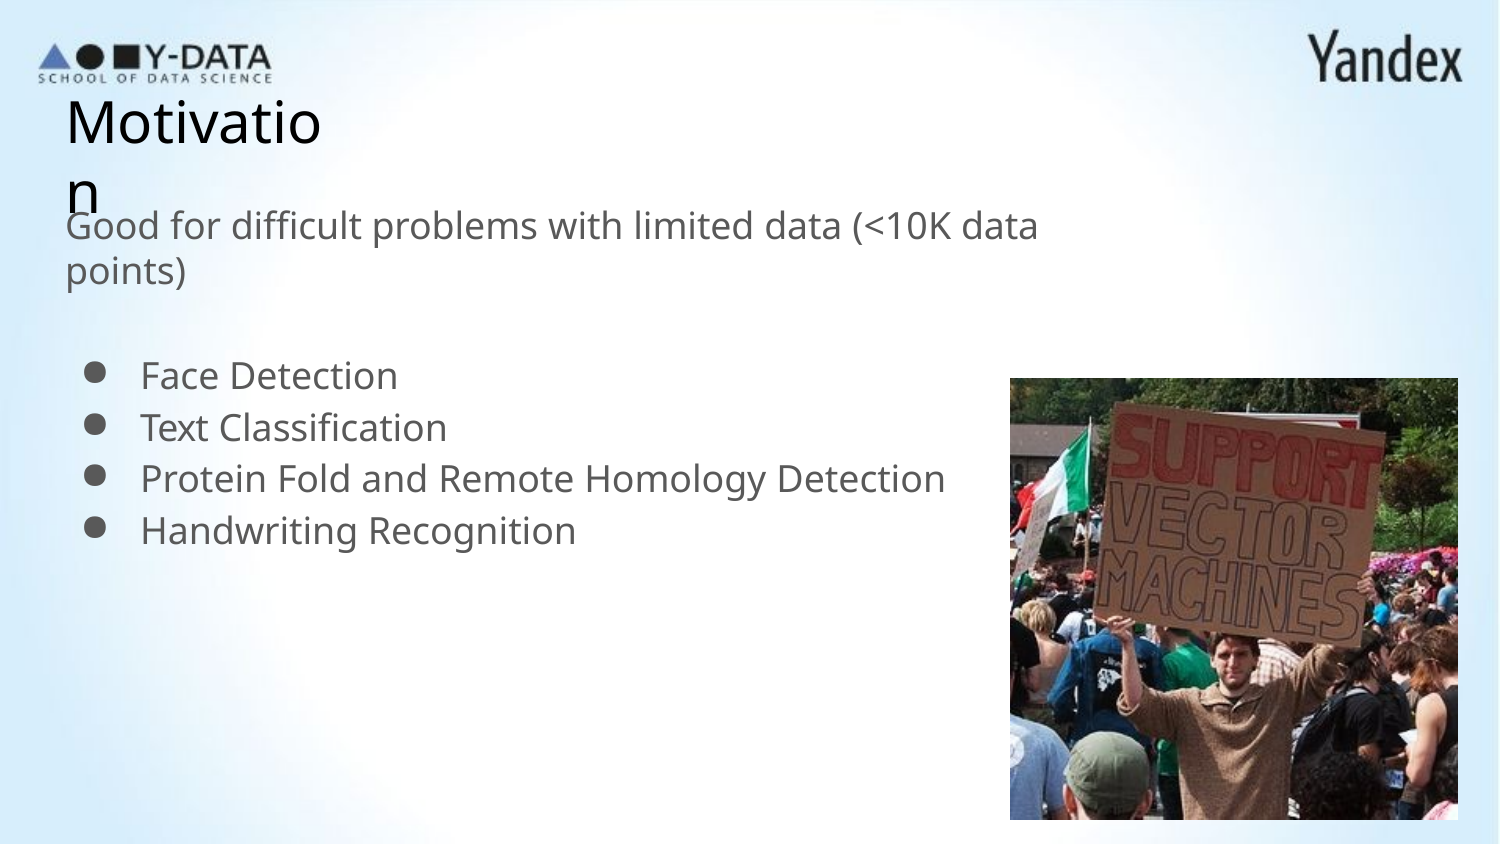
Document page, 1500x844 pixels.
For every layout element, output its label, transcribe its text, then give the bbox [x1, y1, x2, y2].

picture [0, 0, 1500, 844]
text_box Good for difficult problems with limited data (<10K data points) Face Detection Text Classification Protein Fold and Remote Homology Detection Handwriting Recognition [63, 199, 1101, 552]
title Motivation [63, 82, 334, 199]
